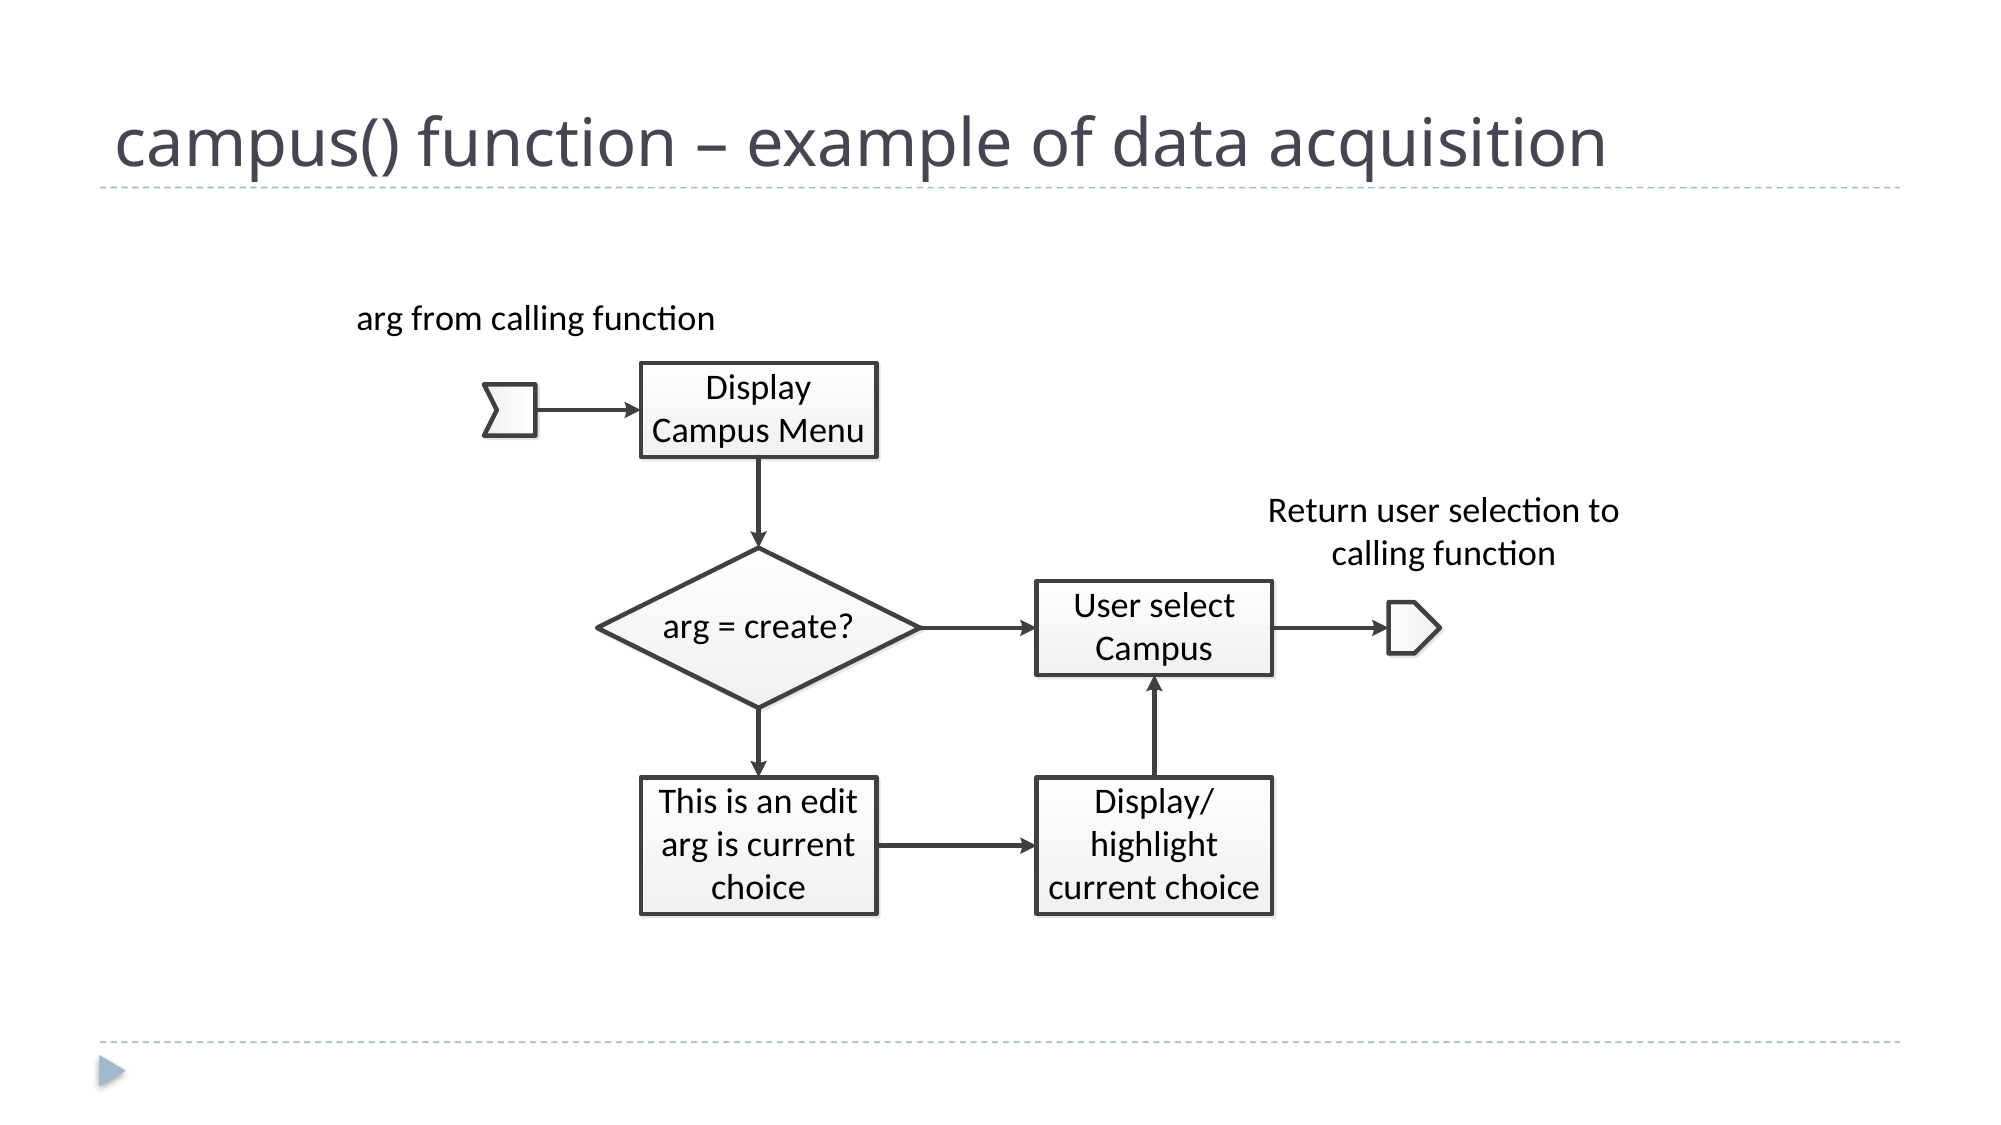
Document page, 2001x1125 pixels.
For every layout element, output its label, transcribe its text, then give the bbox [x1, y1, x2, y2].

picture [336, 284, 1649, 930]
title campus() function – example of data acquisition [99, 24, 1900, 188]
list [181, 210, 1649, 1093]
